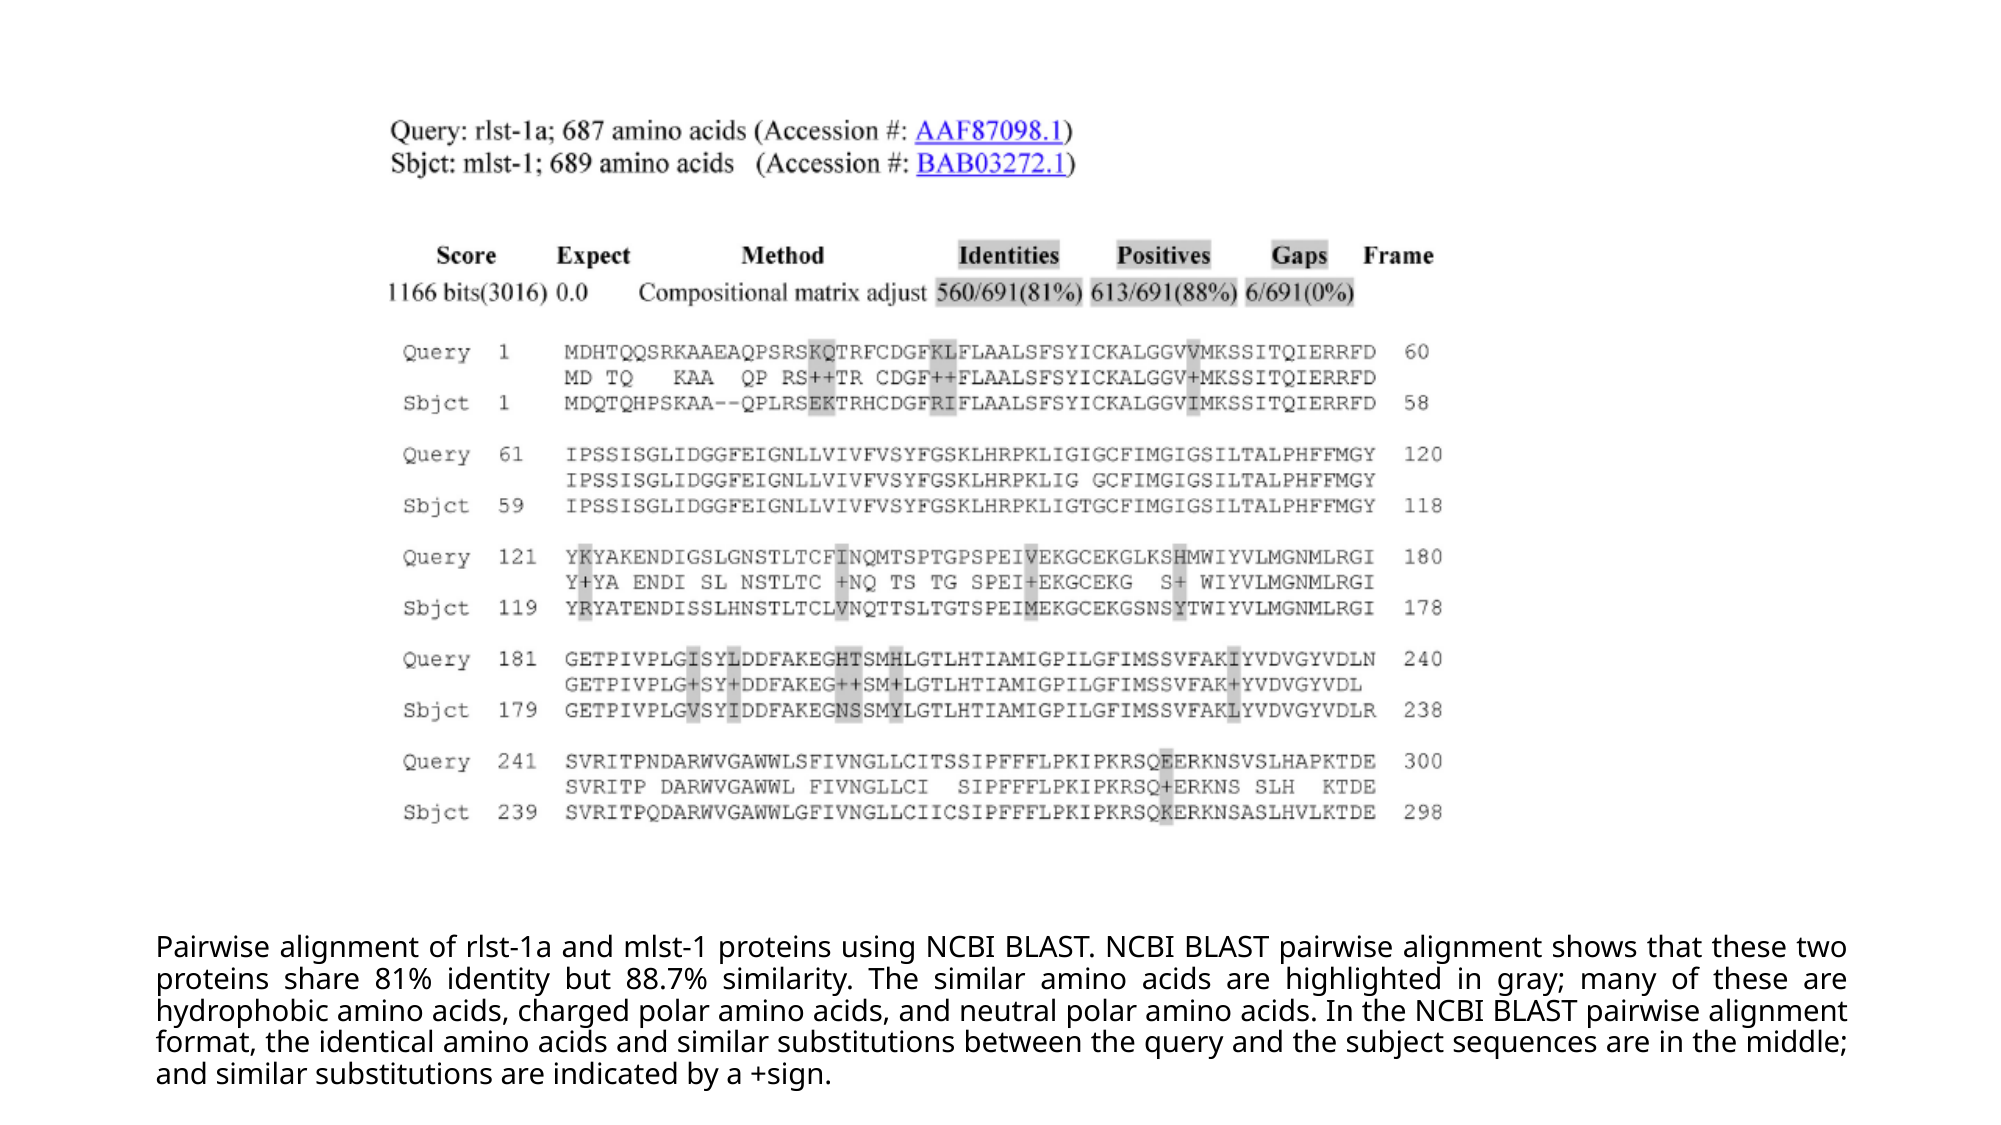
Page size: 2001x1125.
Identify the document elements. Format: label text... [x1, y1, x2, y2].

picture [363, 103, 1479, 841]
list Pairwise alignment of rlst-1a and mlst-1 proteins using NCBI BLAST. NCBI BLAST pairwise alignment shows that these two proteins share 81% identity but 88.7% similarity. The similar amino acids are highlighted in gray; many of these are hydrophobic amino acids, charged polar amino acids, and neutral polar amino acids. In the NCBI BLAST pairwise alignment format, the identical amino acids and similar substitutions between the query and the subject sequences are in the middle; and similar substitutions are indicated by a +sign. [140, 925, 1866, 1100]
